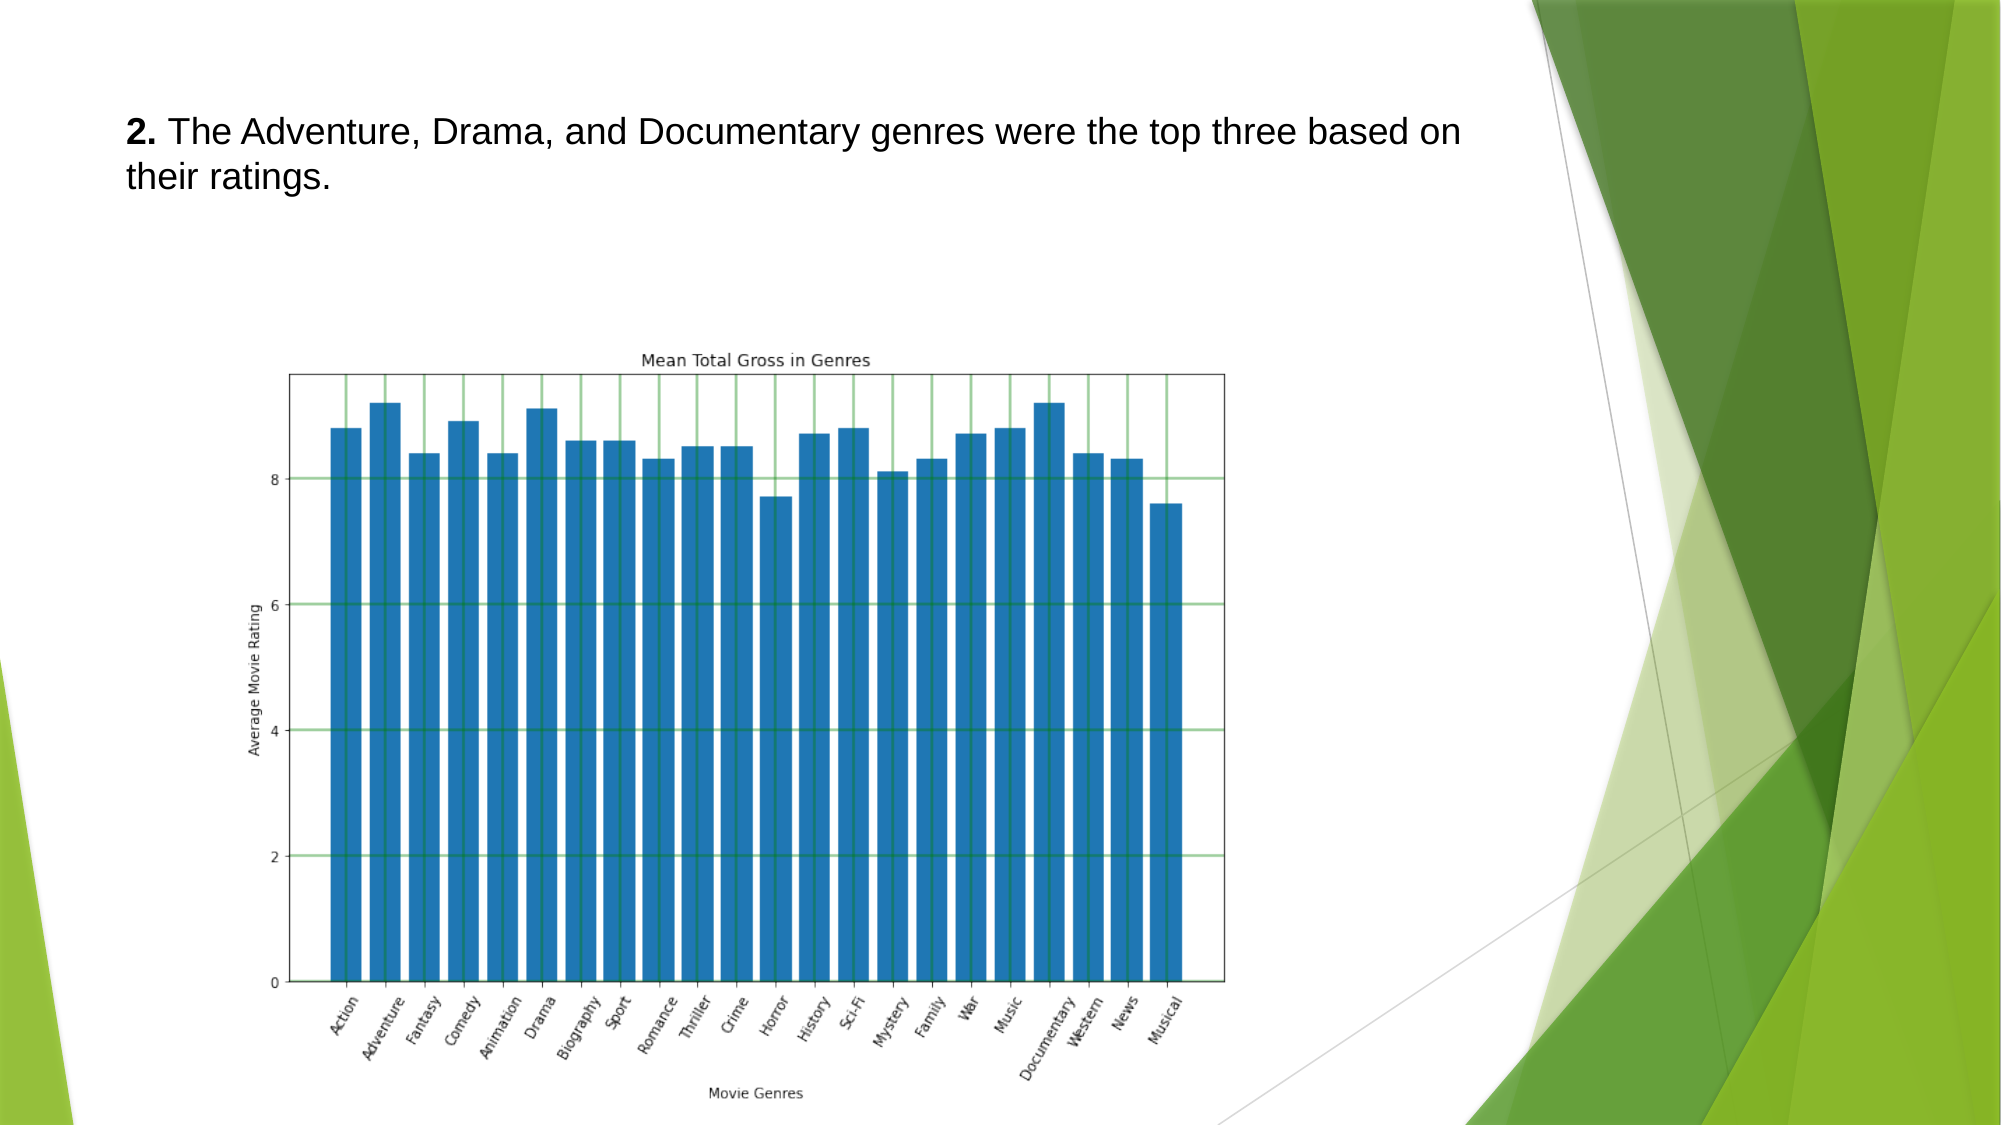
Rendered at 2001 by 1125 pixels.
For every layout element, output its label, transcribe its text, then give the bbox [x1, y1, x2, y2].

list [240, 342, 1234, 1110]
title 2. The Adventure, Drama, and Documentary genres were the top three based on their ratings. [111, 99, 1522, 317]
